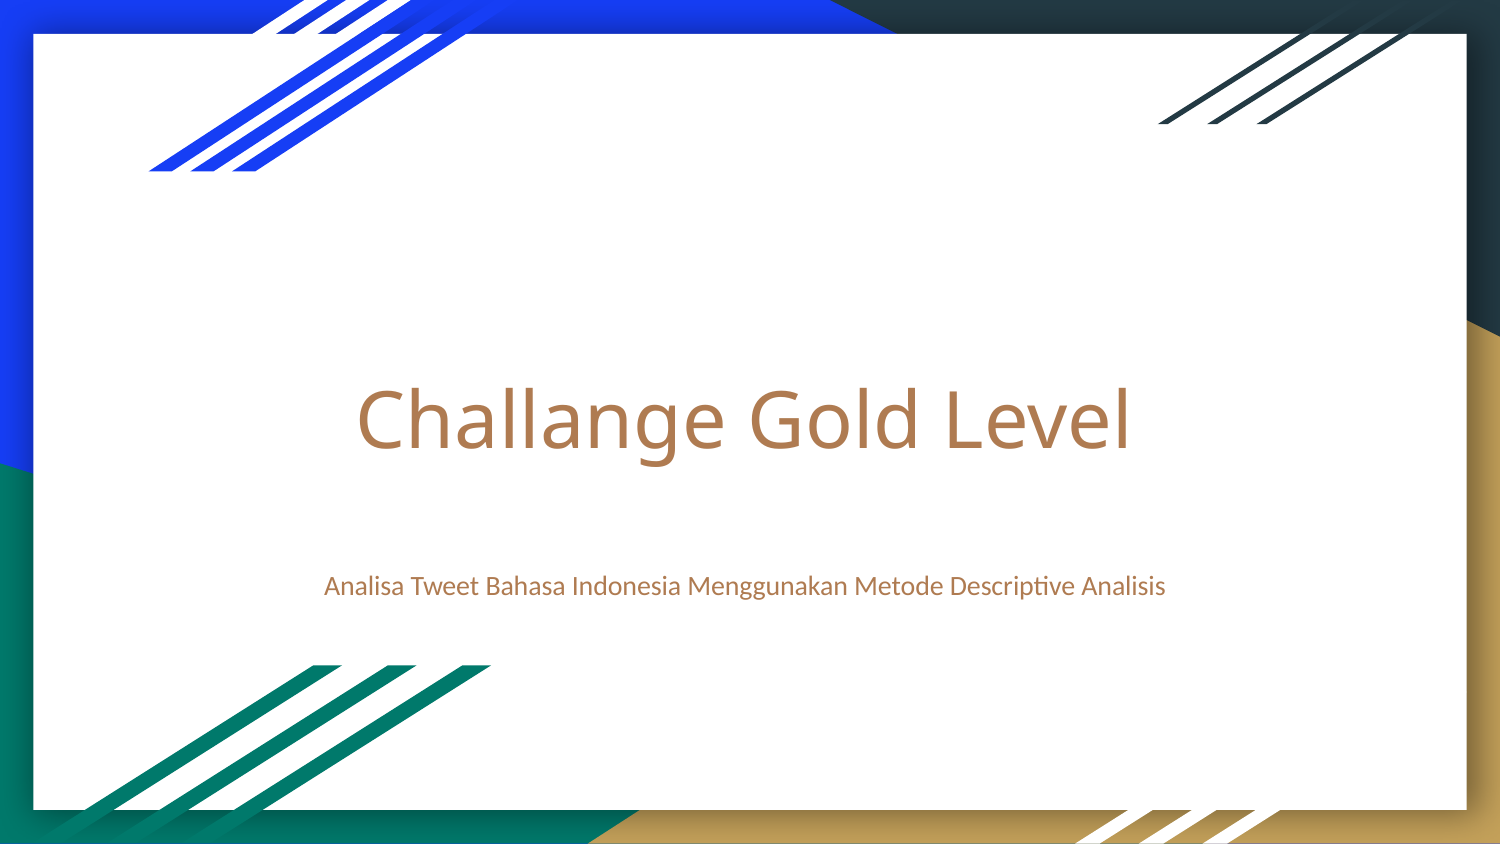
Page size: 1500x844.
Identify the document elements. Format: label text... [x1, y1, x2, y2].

title Challange Gold Level [304, 298, 1185, 537]
subtitle Analisa Tweet Bahasa Indonesia Menggunakan Metode Descriptive Analisis [304, 559, 1185, 646]
